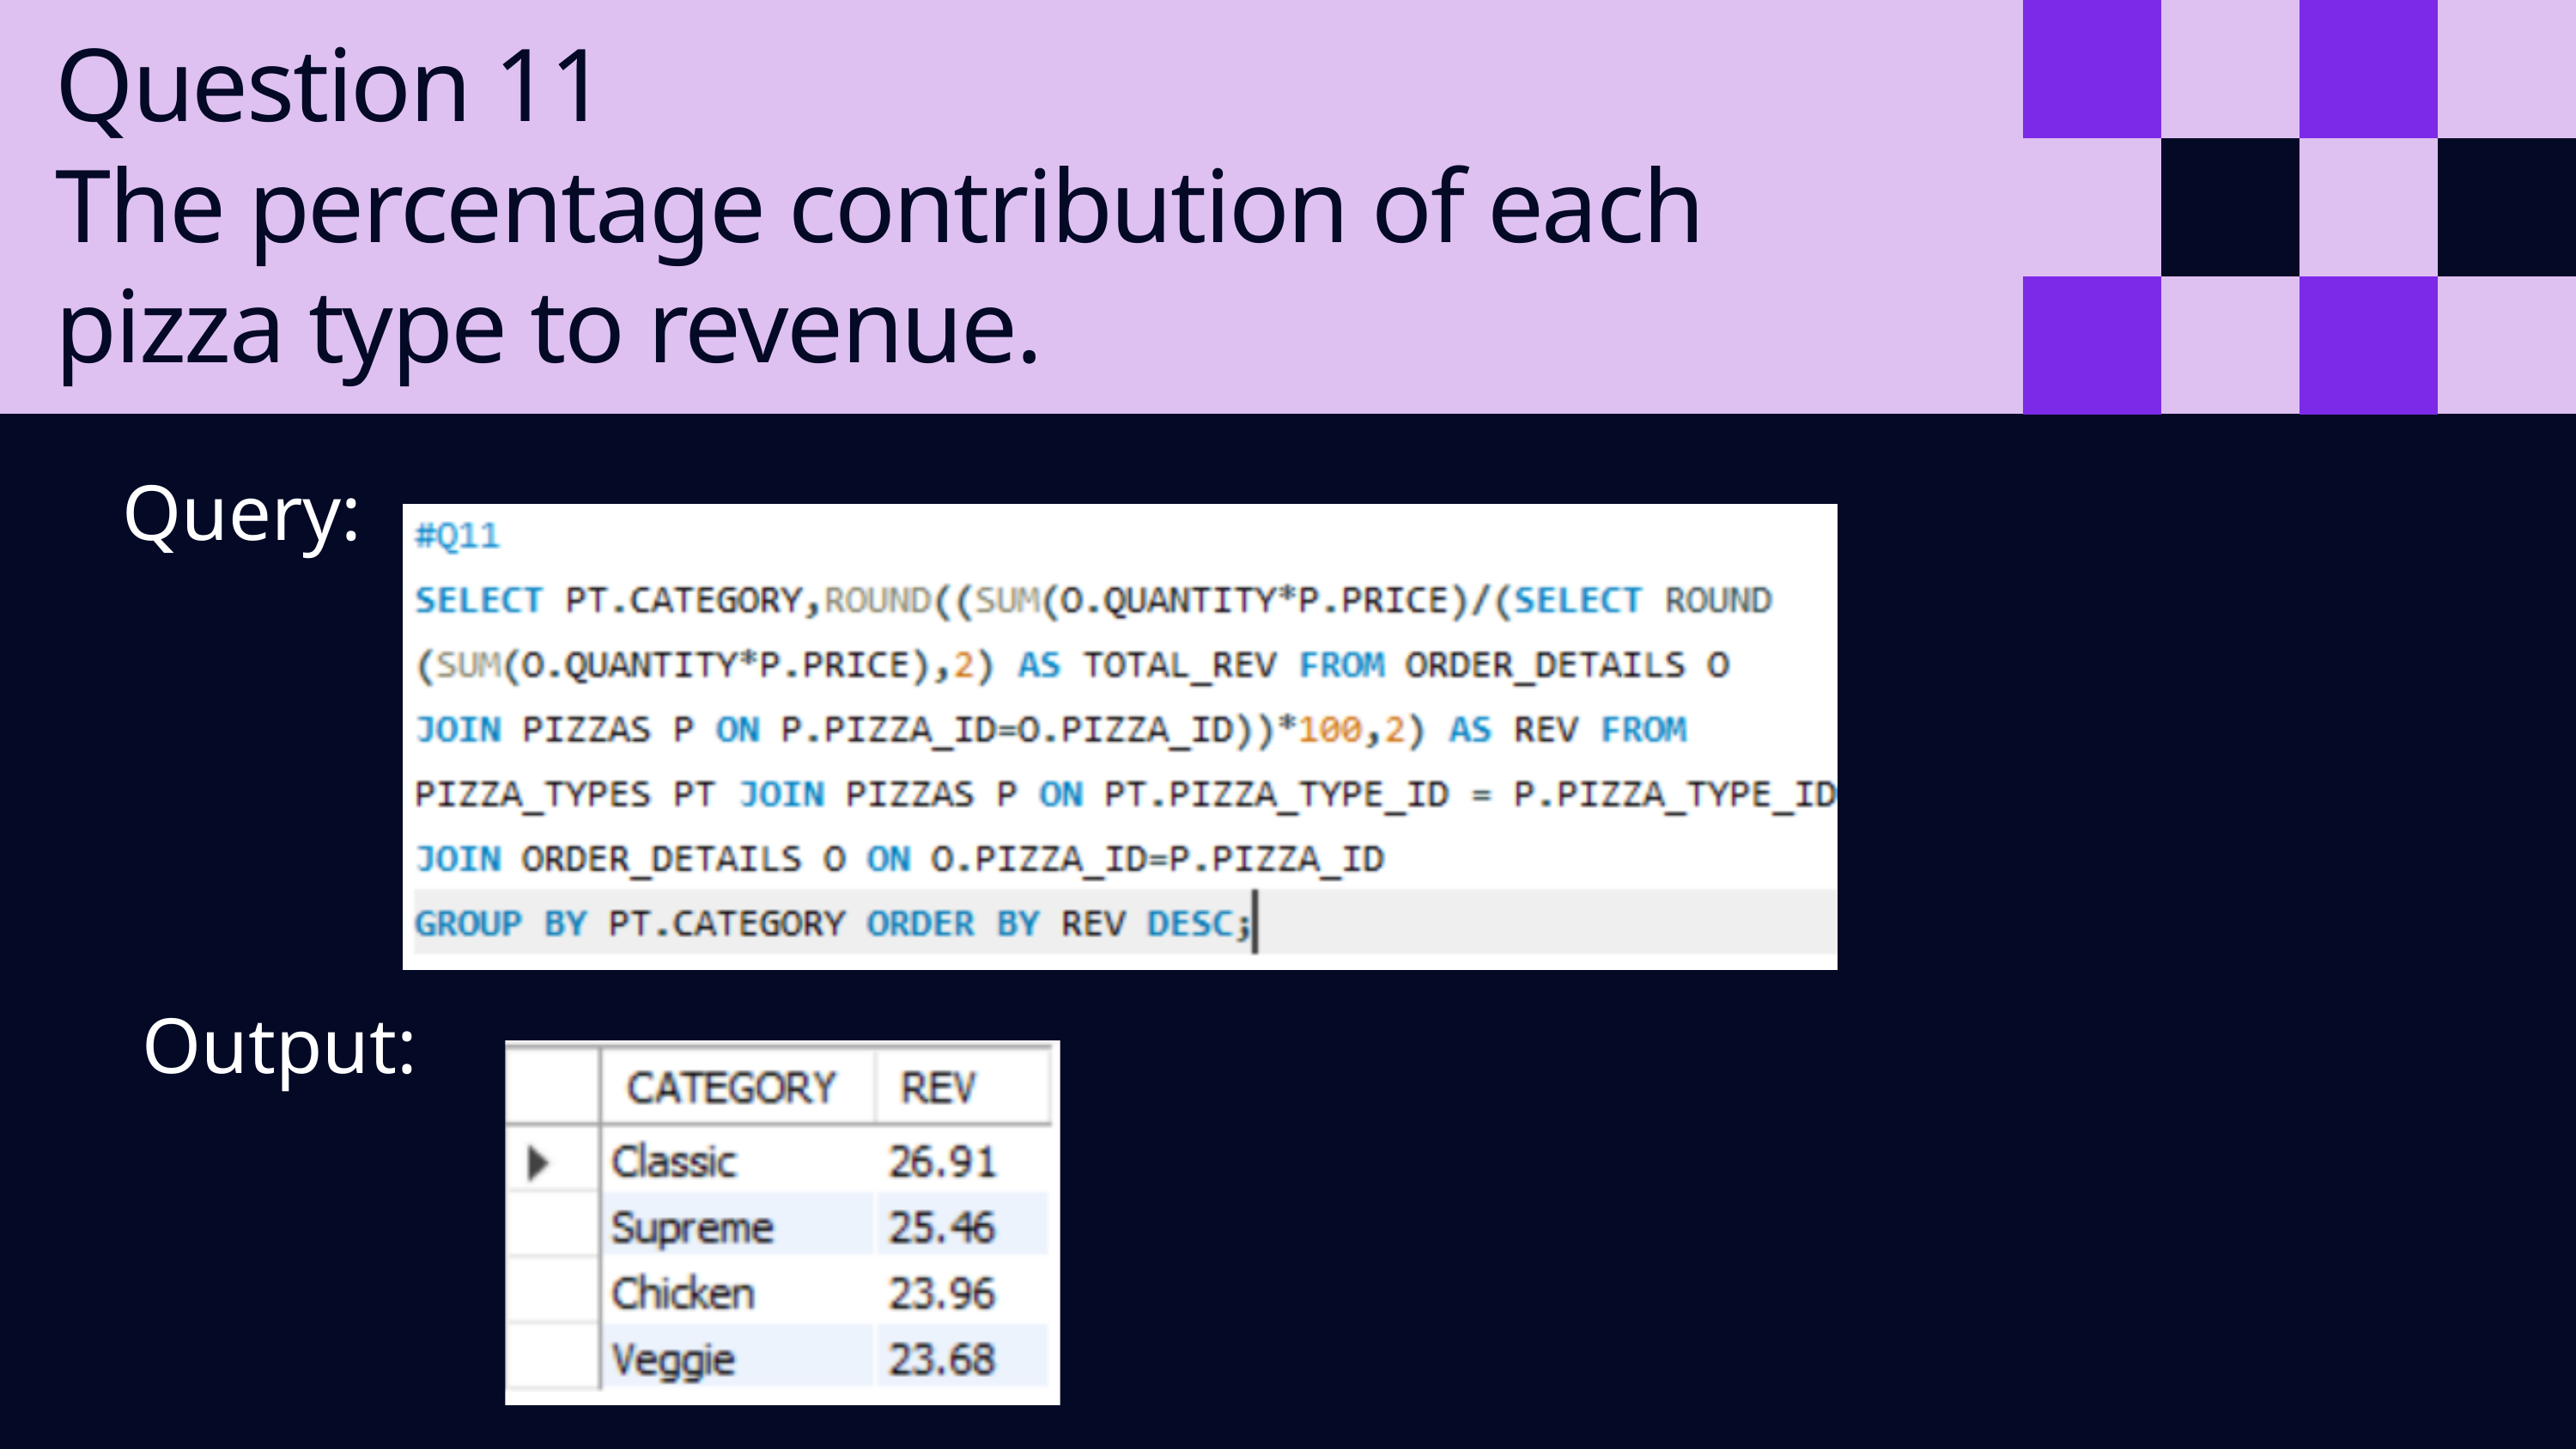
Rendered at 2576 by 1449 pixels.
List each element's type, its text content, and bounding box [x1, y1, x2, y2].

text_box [2299, 276, 2576, 554]
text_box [0, 414, 2576, 1449]
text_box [2022, 0, 2300, 277]
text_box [2022, 276, 2162, 415]
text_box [2302, 0, 2576, 276]
text_box Question 11 The percentage contribution of each pizza type to revenue. [55, 21, 1760, 383]
